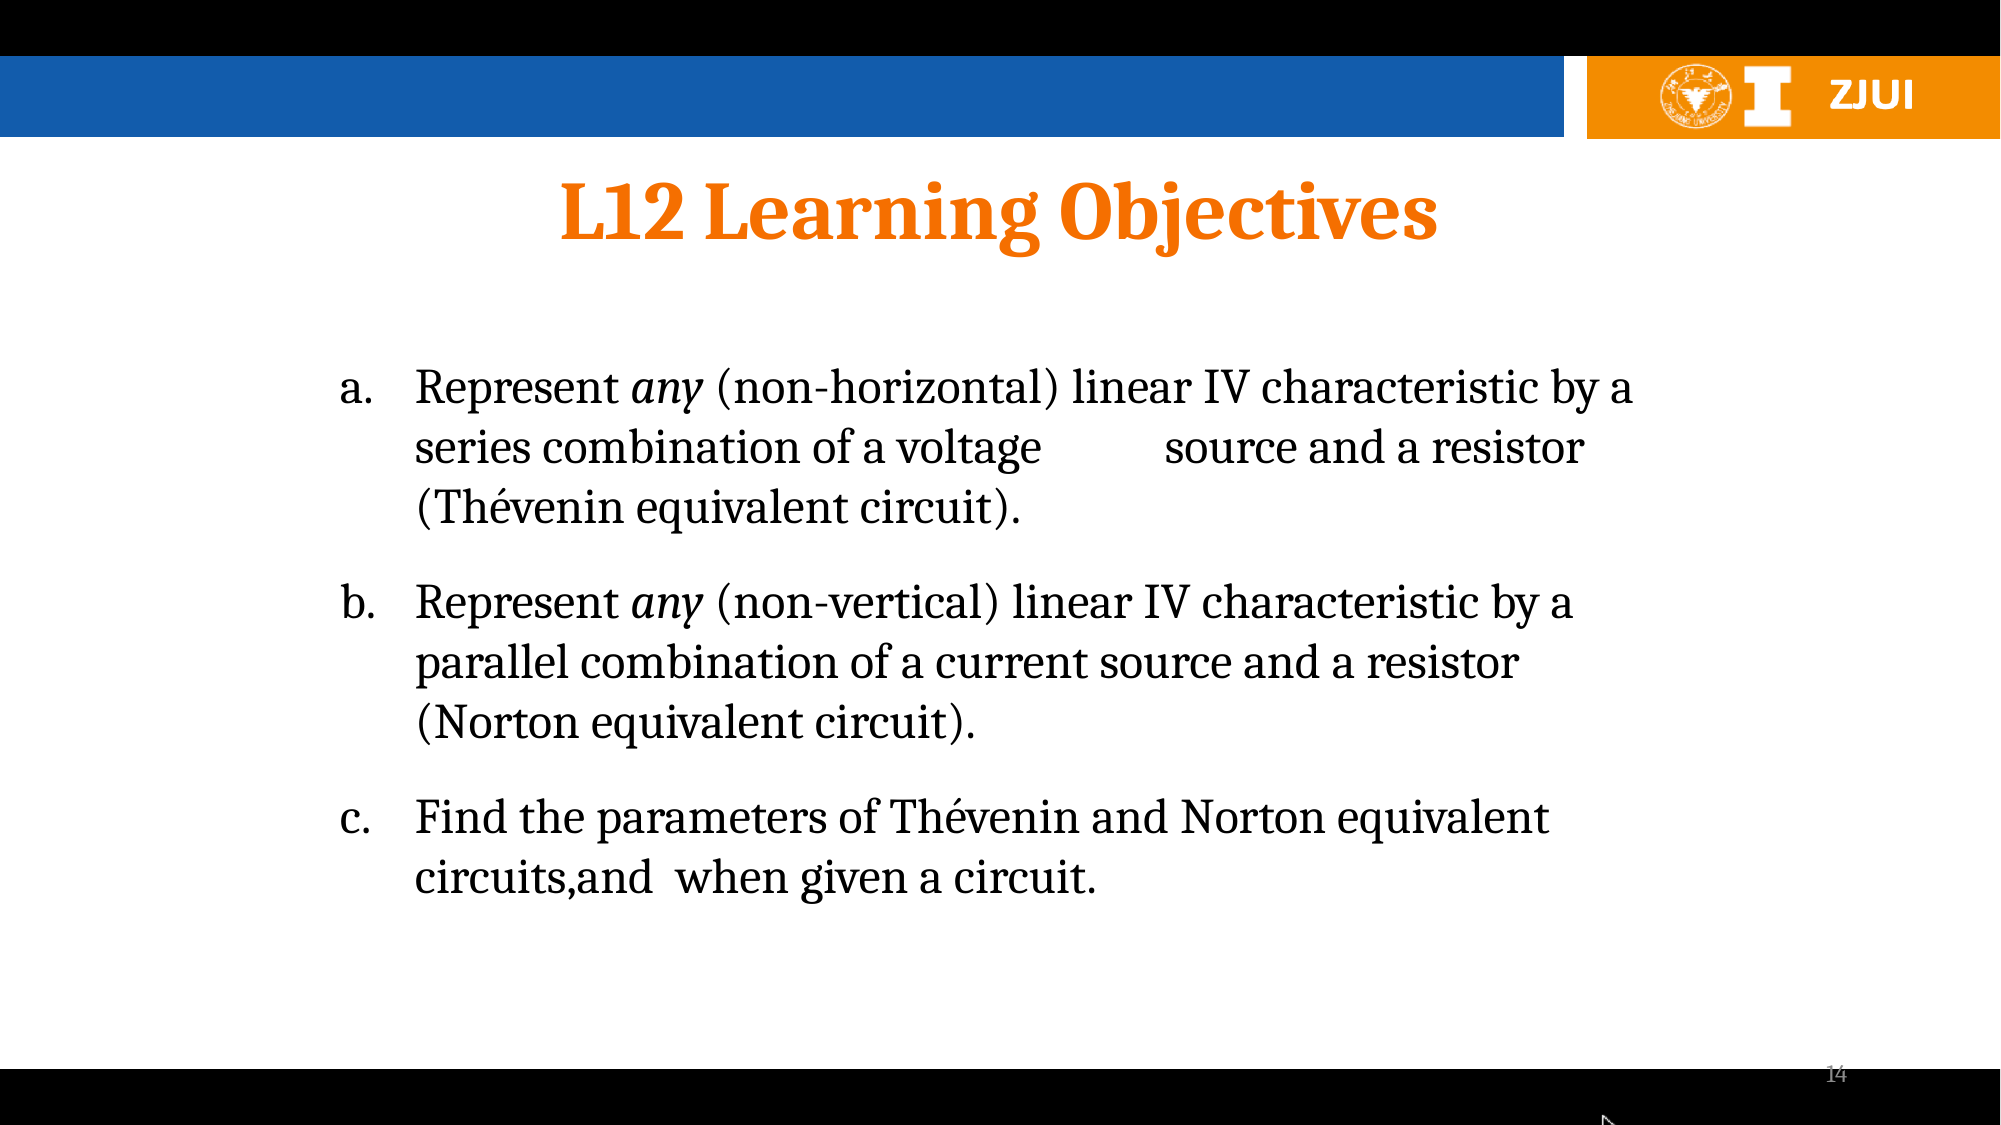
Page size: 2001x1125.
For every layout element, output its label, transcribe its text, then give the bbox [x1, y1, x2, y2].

picture [0, 0, 2001, 1125]
slide_number 14 [1412, 1042, 1863, 1103]
title L12 Learning Objectives [99, 112, 1900, 300]
